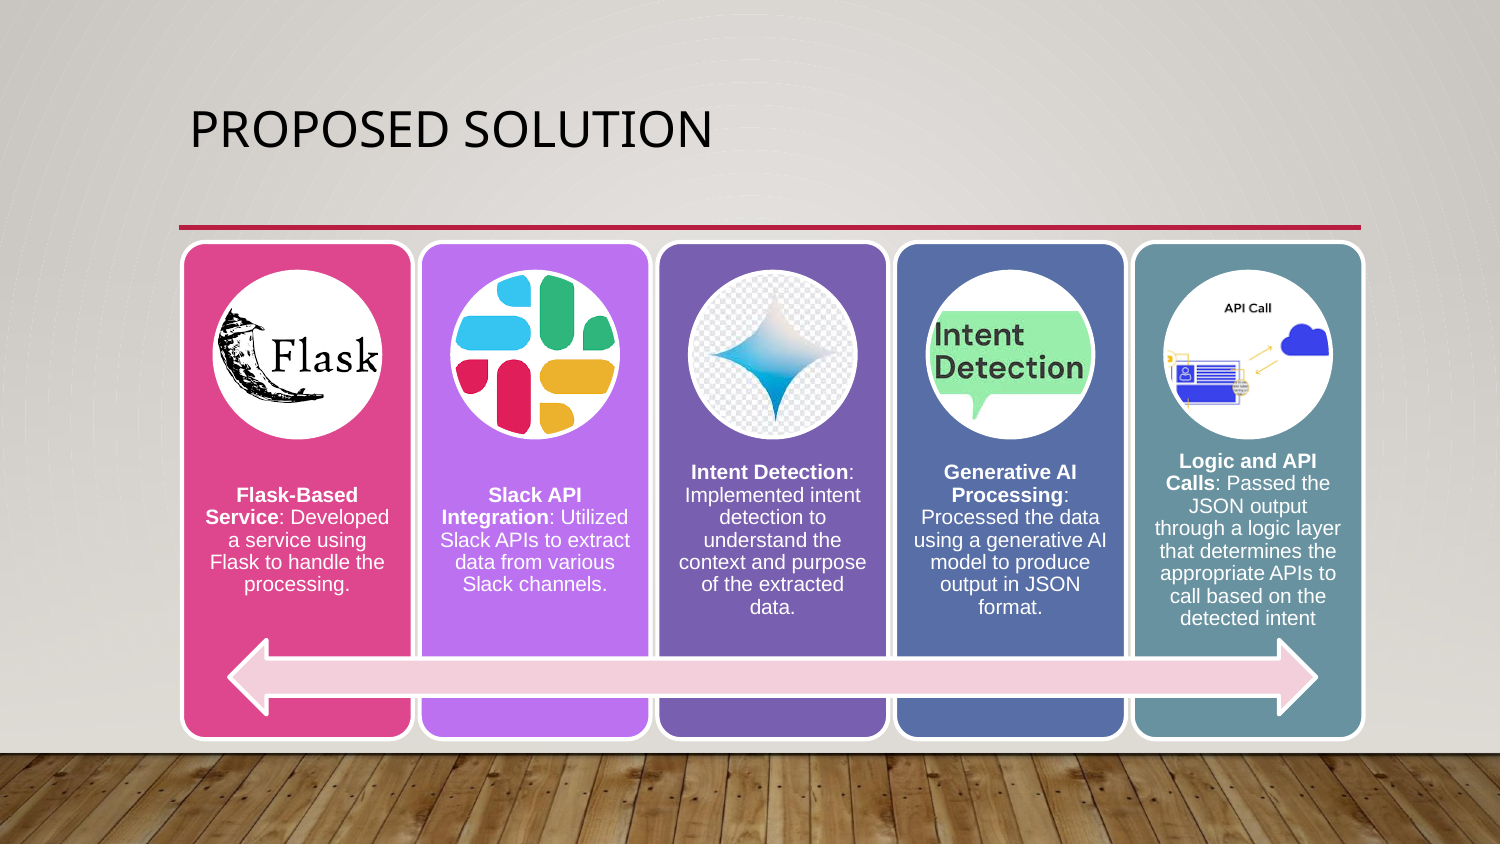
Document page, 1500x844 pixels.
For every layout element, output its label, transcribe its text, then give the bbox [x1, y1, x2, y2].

title PROPOSED SOLUTION [178, 98, 1361, 229]
picture [0, 753, 1500, 844]
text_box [181, 241, 1364, 740]
